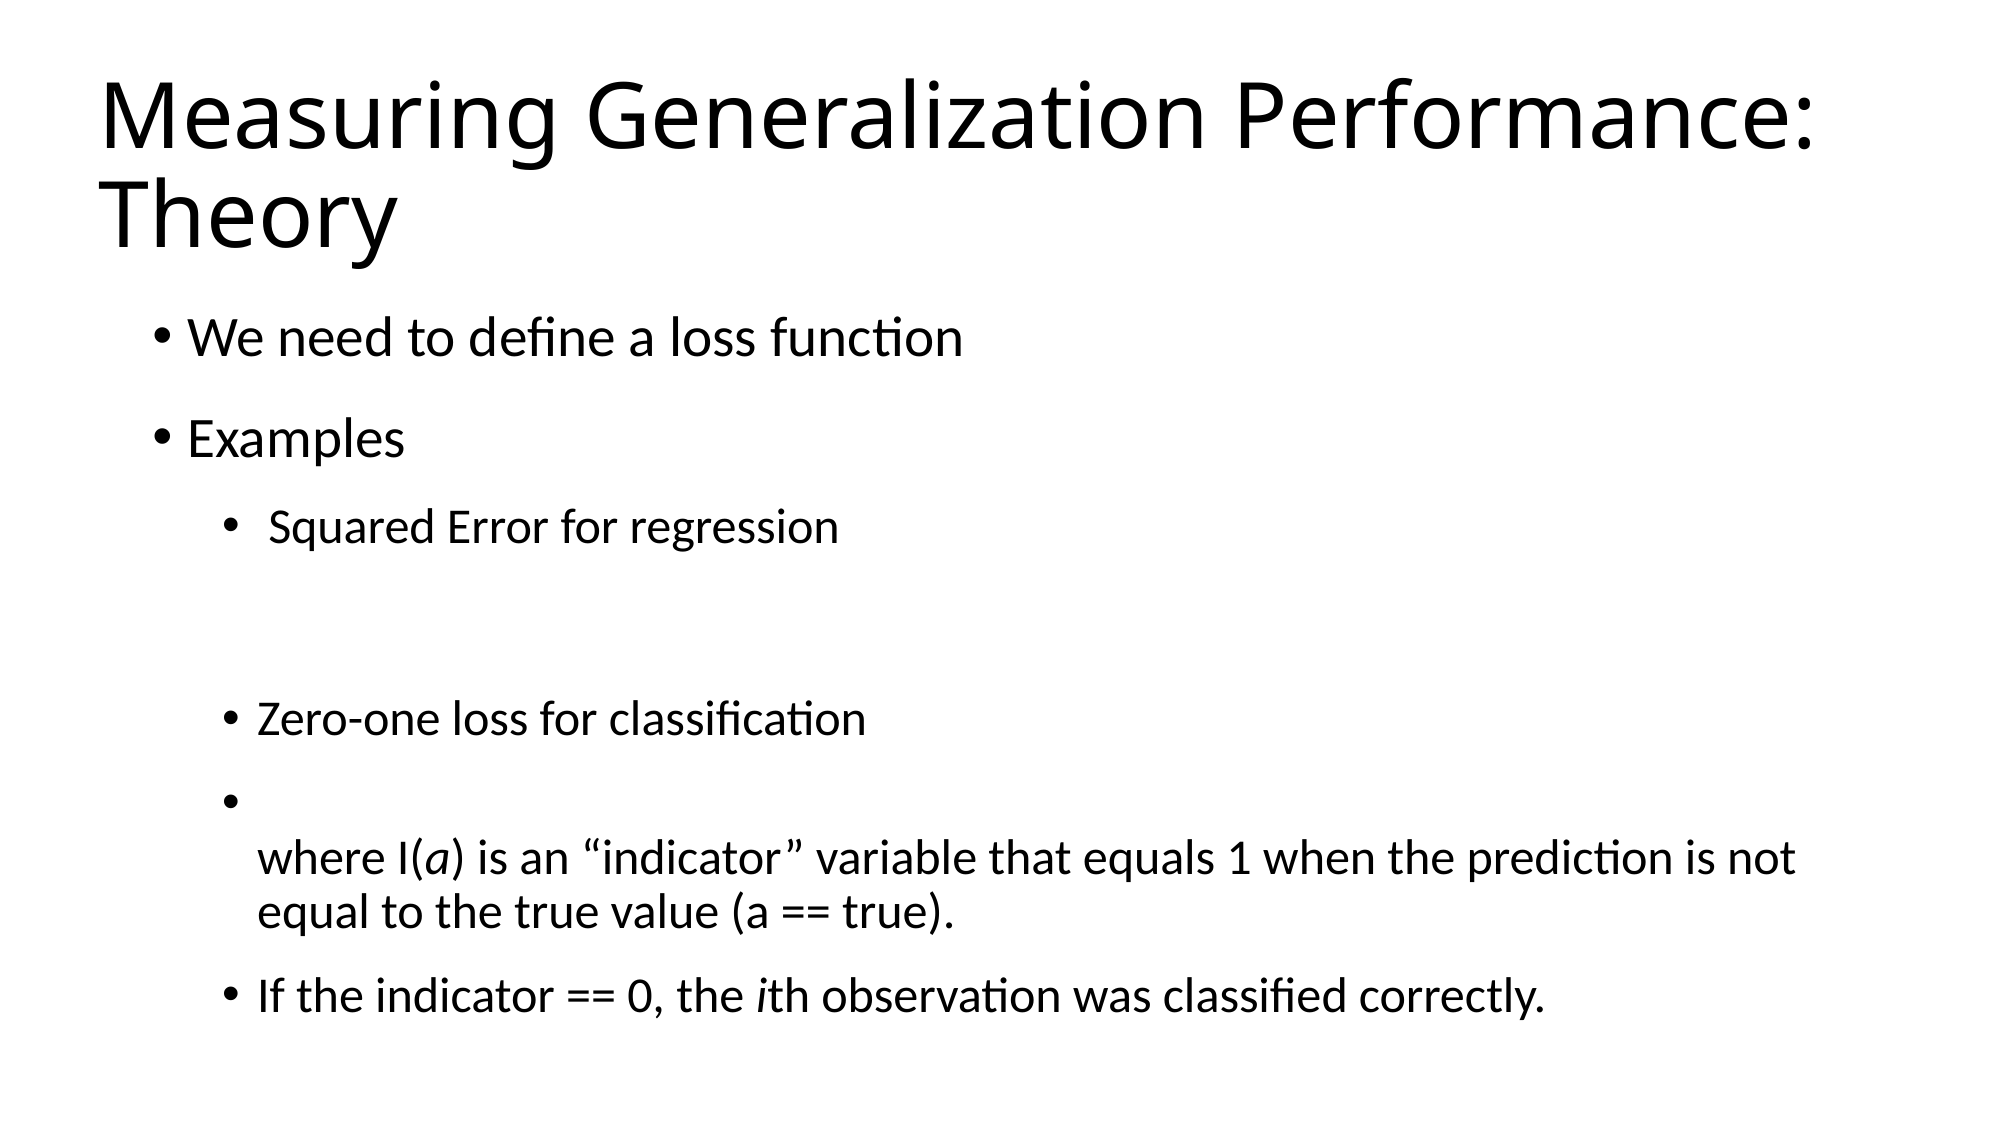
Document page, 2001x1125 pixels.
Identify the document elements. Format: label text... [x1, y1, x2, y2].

title Measuring Generalization Performance: Theory [83, 59, 1863, 278]
